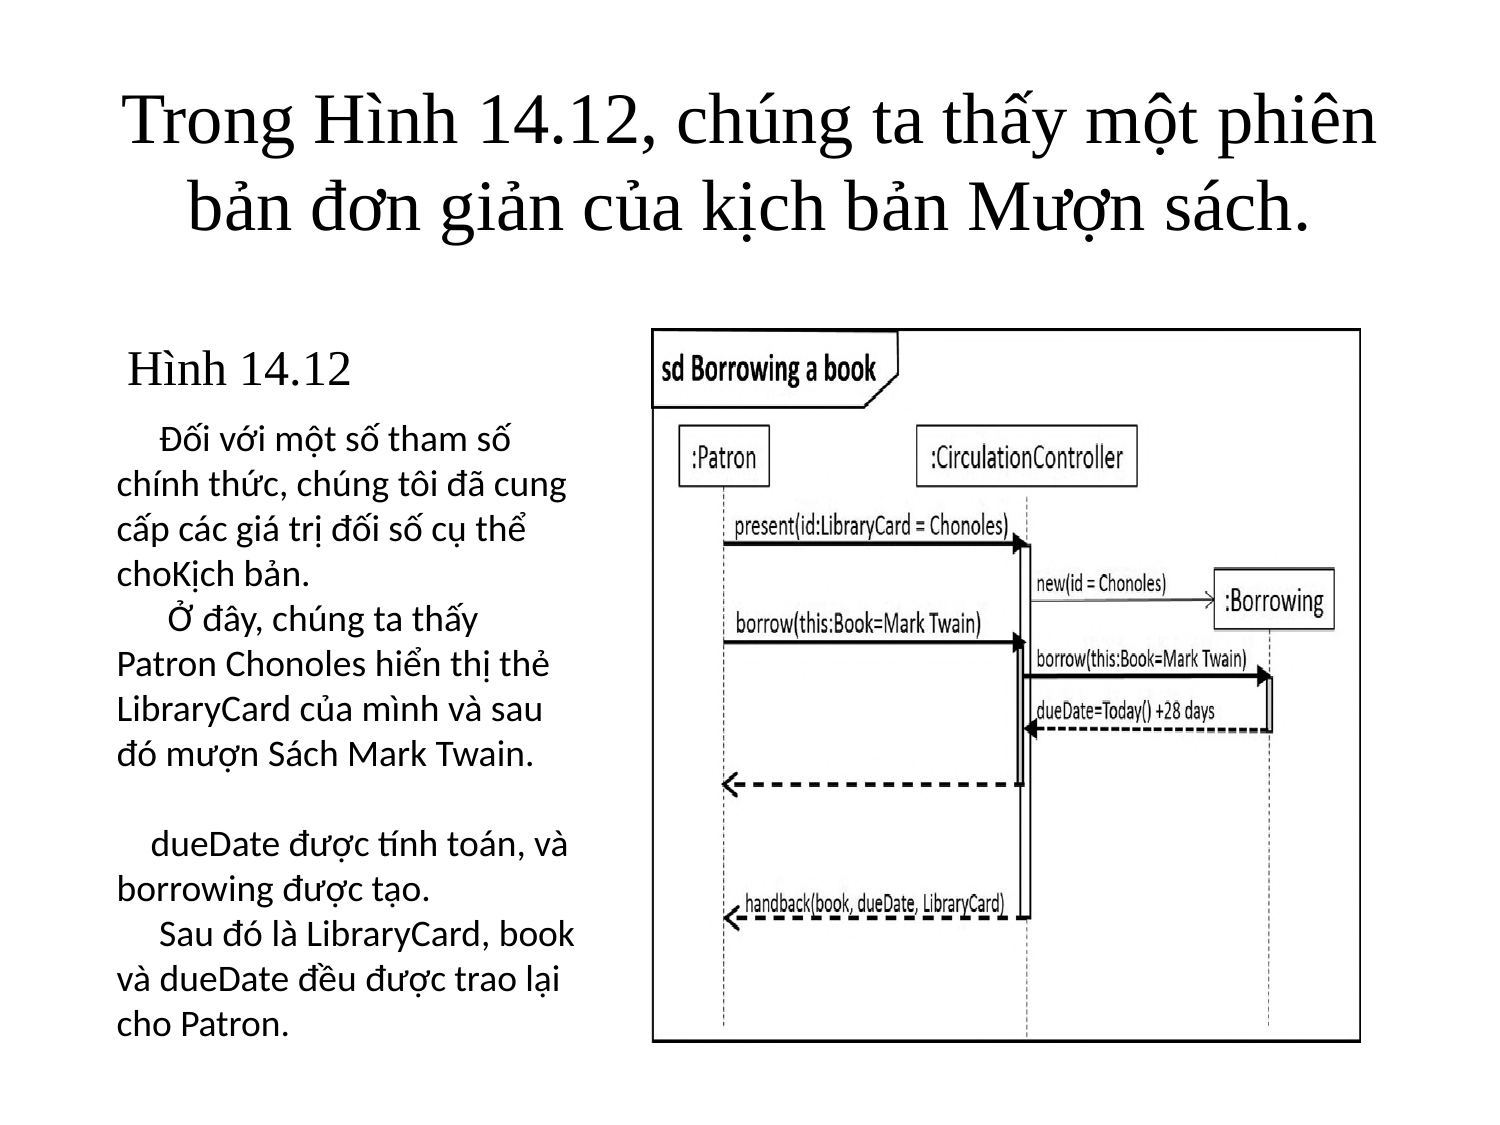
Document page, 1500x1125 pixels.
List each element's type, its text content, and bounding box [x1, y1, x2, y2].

text_box Hình 14.12 [112, 328, 463, 404]
text_box Đối với một số tham số chính thức, chúng tôi đã cung cấp các giá trị đối số cụ thể choKịch bản. Ở đây, chúng ta thấy Patron Chonoles hiển thị thẻ LibraryCard của mình và sau đó mượn Sách Mark Twain. dueDate được tính toán, và borrowing được tạo. Sau đó là LibraryCard, book và dueDate đều được trao lại cho Patron. [101, 406, 602, 1051]
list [651, 328, 1361, 1043]
title Trong Hình 14.12, chúng ta thấy một phiên bản đơn giản của kịch bản Mượn sách. [103, 59, 1397, 256]
